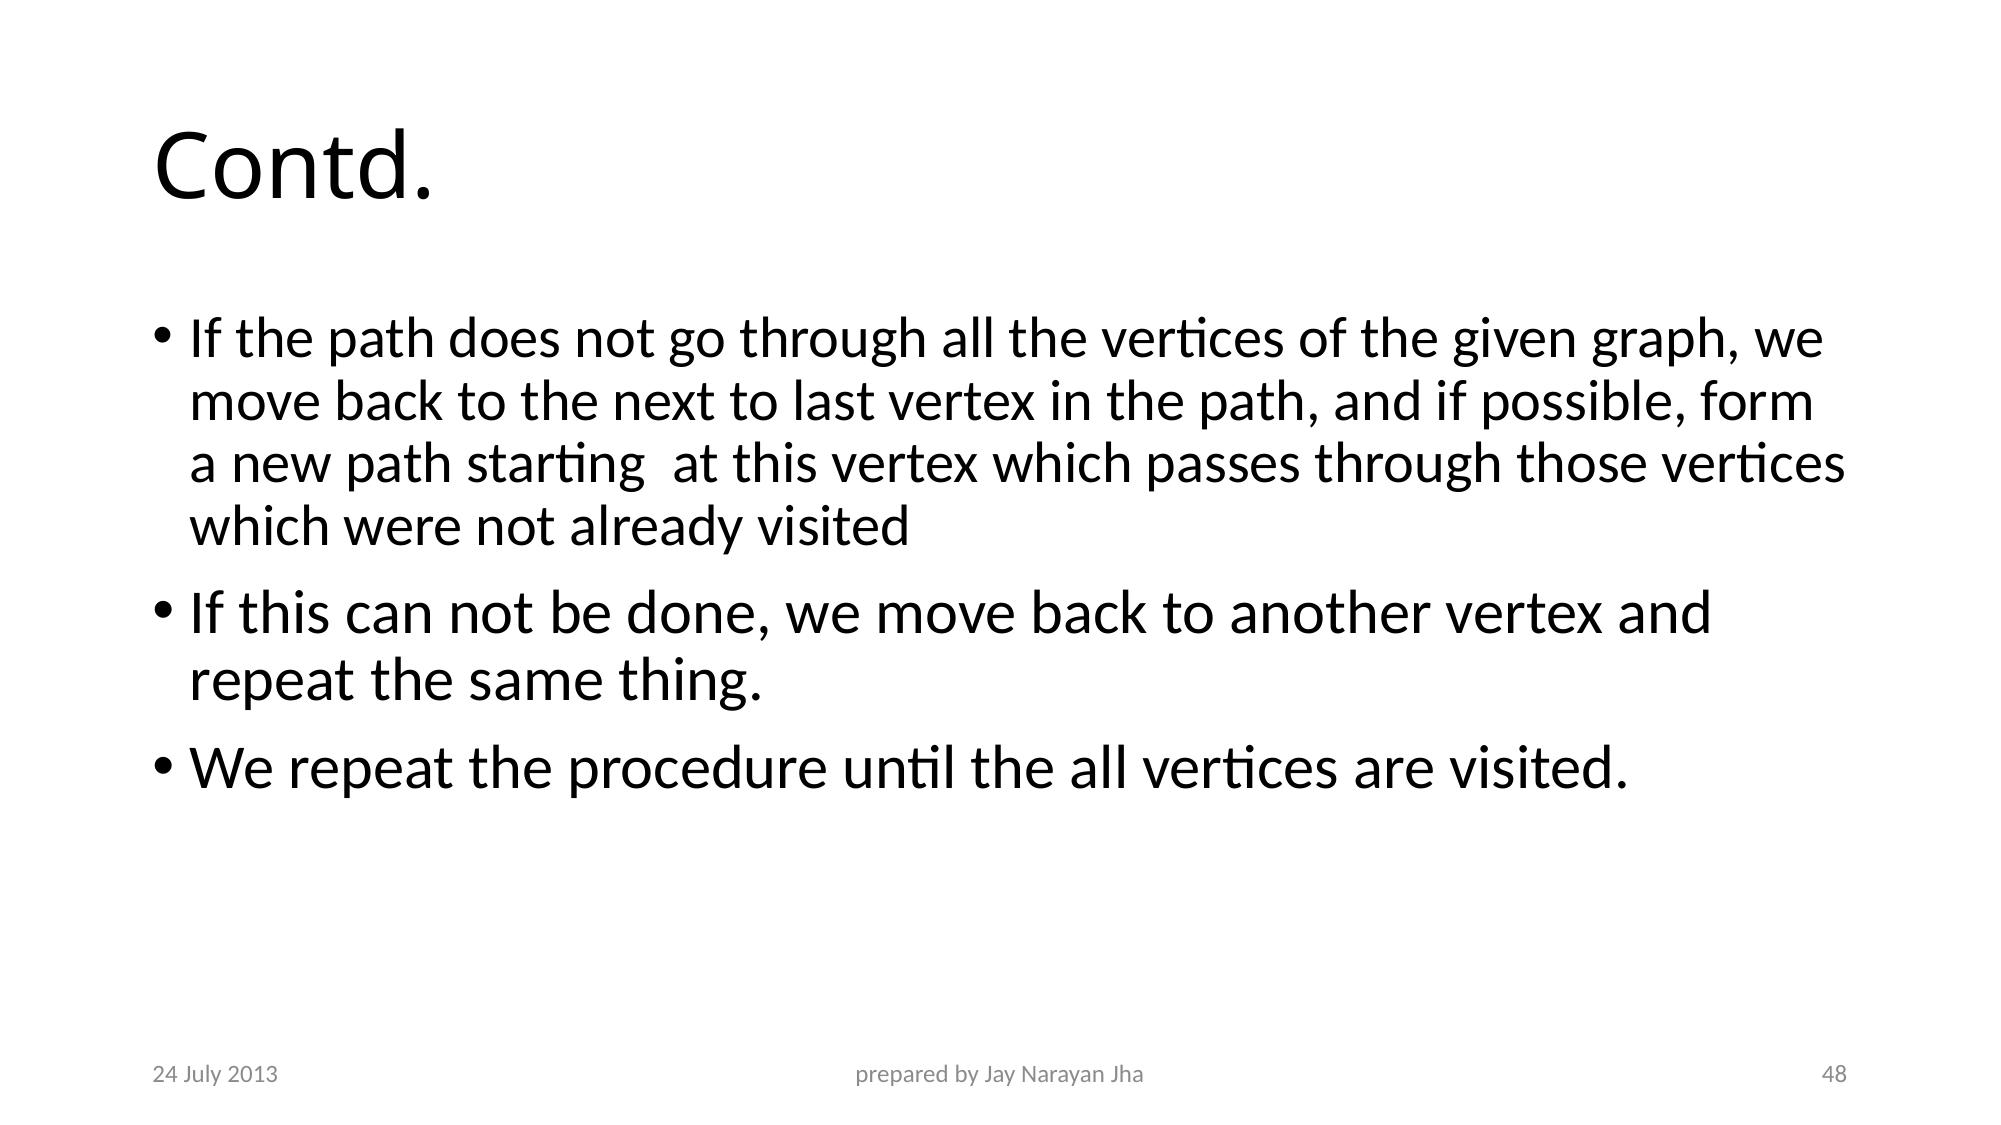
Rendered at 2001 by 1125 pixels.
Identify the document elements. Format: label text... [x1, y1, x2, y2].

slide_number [137, 1042, 588, 1103]
title Contd. [137, 59, 1863, 278]
footer prepared by Jay Narayan Jha [662, 1042, 1338, 1103]
slide_number 48 [1412, 1042, 1863, 1103]
list If the path does not go through all the vertices of the given graph, we move back to the next to last vertex in the path, and if possible, form a new path starting at this vertex which passes through those vertices which were not already visited If this can not be done, we move back to another vertex and repeat the same thing. We repeat the procedure until the all vertices are visited. [137, 299, 1863, 1014]
